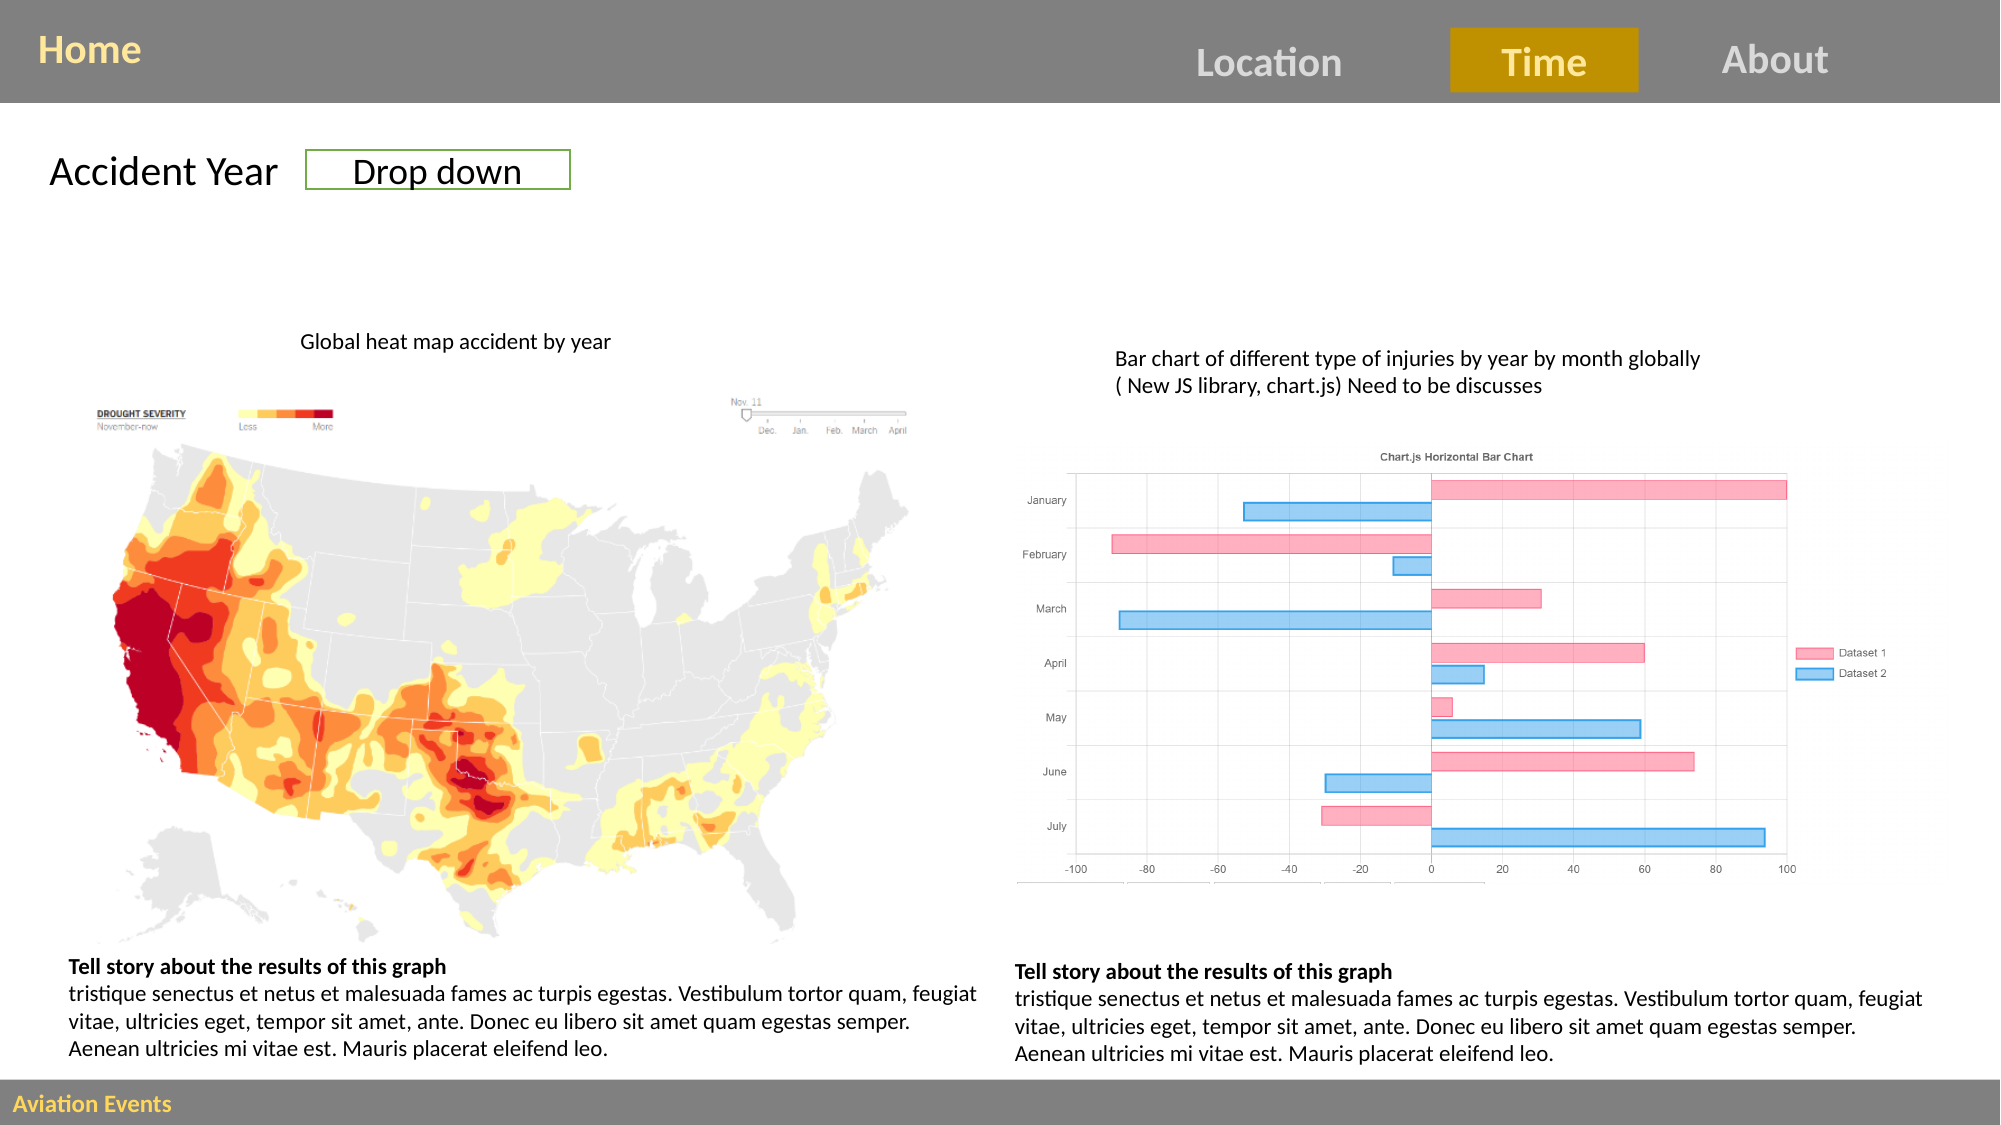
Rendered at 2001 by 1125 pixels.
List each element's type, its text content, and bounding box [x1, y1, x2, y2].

text_box Location [1175, 27, 1364, 92]
text_box Bar chart of different type of injuries by year by month globally ( New JS library, chart.js) Need to be discusses [1100, 335, 1776, 406]
picture [85, 380, 968, 945]
picture [1012, 441, 1949, 884]
text_box Aviation Events [0, 1080, 614, 1125]
text_box Tell story about the results of this graph tristique senectus et netus et malesuada fames ac turpis egestas. Vestibulum tortor quam, feugiat vitae, ultricies eget, tempor sit amet, ante. Donec eu libero sit amet quam egestas semper. Aenean ultricies mi vitae est. Mauris placerat eleifend leo. [999, 949, 1946, 1074]
text_box Accident Year [34, 136, 457, 202]
text_box Tell story about the results of this graph tristique senectus et netus et malesuada fames ac turpis egestas. Vestibulum tortor quam, feugiat vitae, ultricies eget, tempor sit amet, ante. Donec eu libero sit amet quam egestas semper. Aenean ultricies mi vitae est. Mauris placerat eleifend leo. [54, 944, 1000, 1069]
text_box Drop down [305, 149, 571, 190]
text_box Time [1450, 27, 1639, 93]
text_box About [1681, 24, 1870, 90]
text_box [0, 1079, 2000, 1125]
text_box Global heat map accident by year [285, 319, 685, 362]
